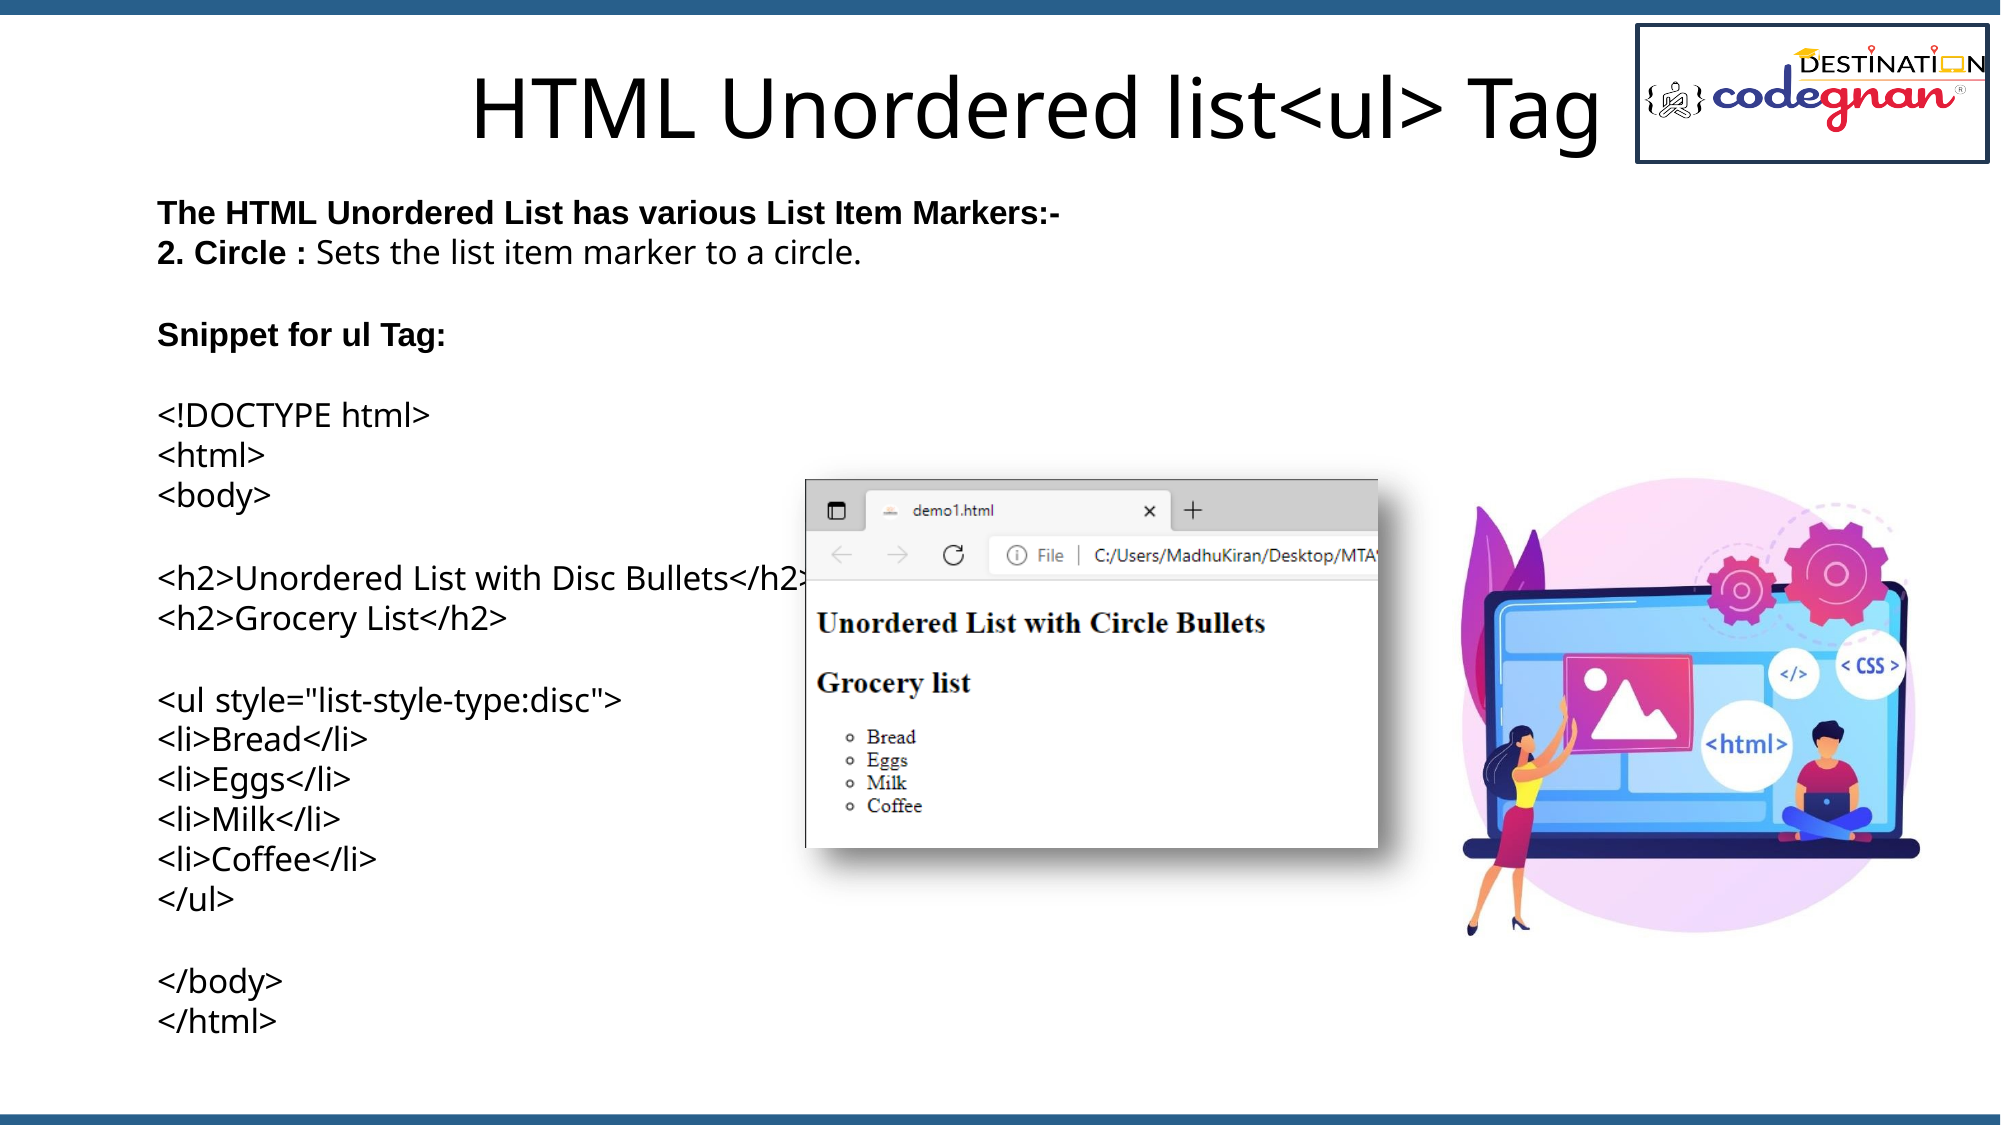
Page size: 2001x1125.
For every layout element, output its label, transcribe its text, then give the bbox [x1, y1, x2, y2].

text_box The HTML Unordered List has various List Item Markers:- 2. Circle : Sets the list item marker to a circle. Snippet for ul Tag: <!DOCTYPE html> <html> <body> <h2>Unordered List with Disc Bullets</h2> <h2>Grocery List</h2> <ul style="list-style-type:disc"> <li>Bread</li> <li>Eggs</li> <li>Milk</li> <li>Coffee</li> </ul> </body> </html> [155, 189, 1067, 1041]
text_box ` [1635, 23, 1990, 164]
picture [1452, 467, 1922, 938]
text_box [773, 447, 1443, 913]
title HTML Unordered list<ul> Tag [82, 35, 1918, 243]
